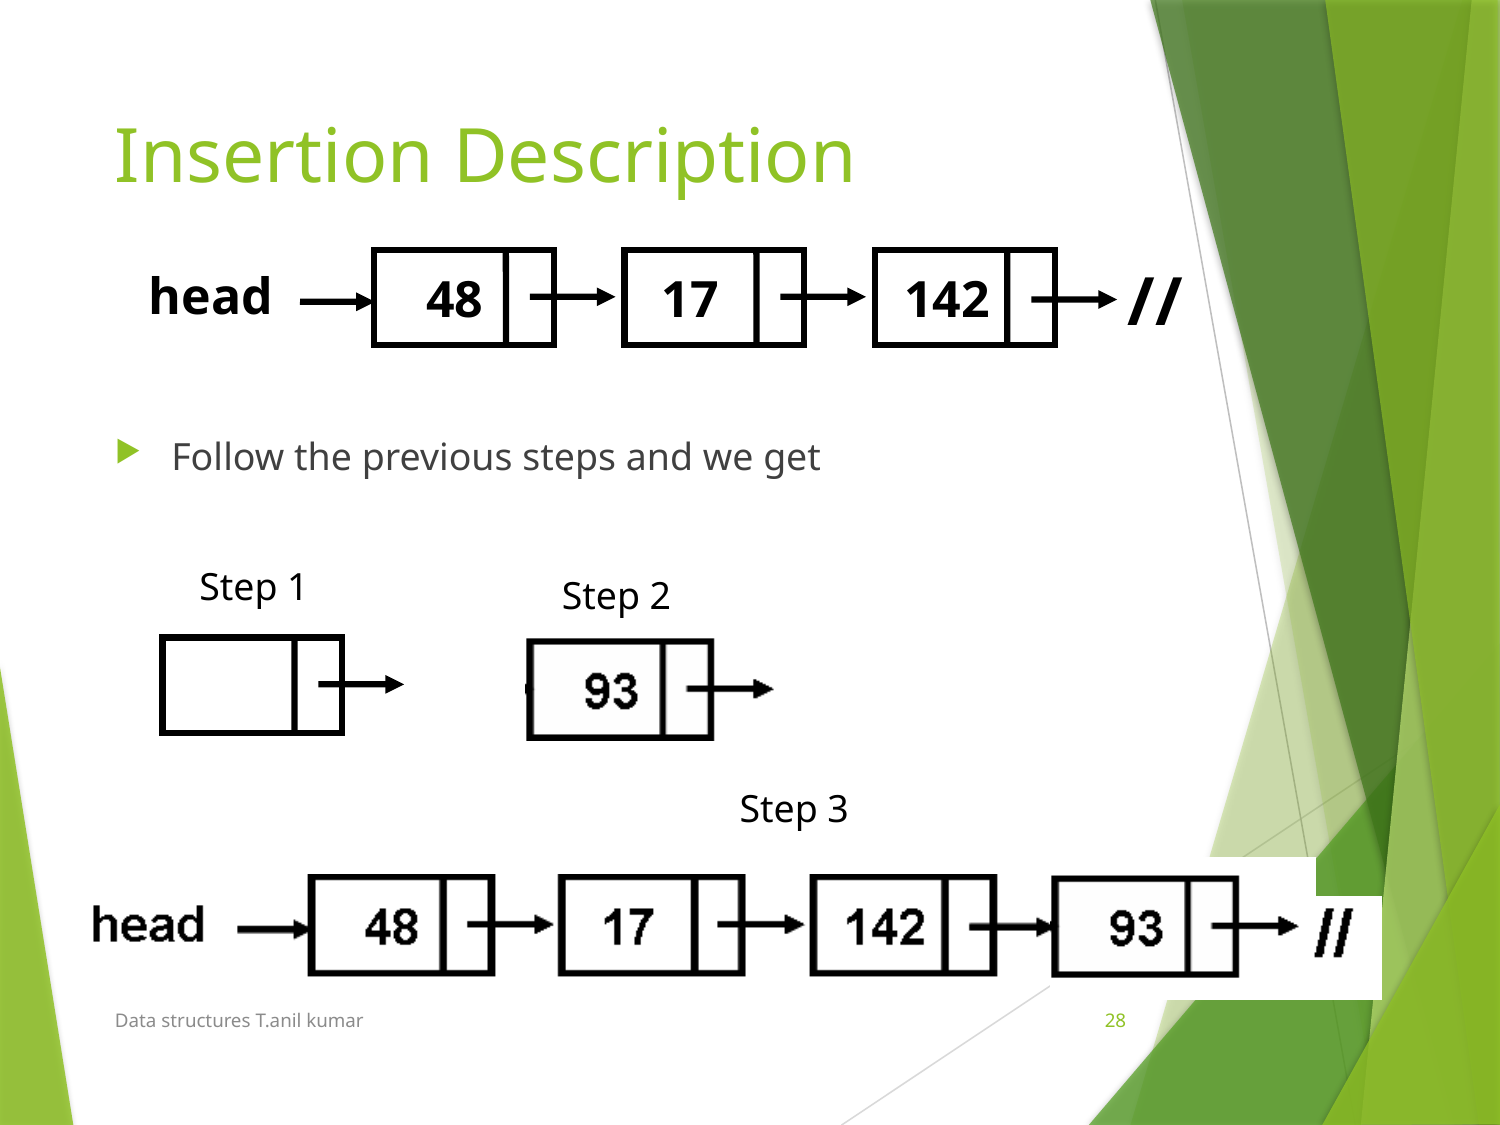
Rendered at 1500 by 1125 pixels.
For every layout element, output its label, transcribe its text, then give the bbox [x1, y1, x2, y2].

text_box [136, 249, 1190, 347]
text_box Step 2 [547, 564, 687, 625]
picture [524, 636, 777, 742]
text_box Step 1 [184, 555, 324, 616]
title Insertion Description [99, 99, 1142, 317]
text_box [161, 636, 405, 734]
list Follow the previous steps and we get [99, 425, 1450, 538]
footer Data structures T.anil kumar [99, 993, 859, 1051]
slide_number 28 [1057, 1010, 1142, 1051]
text_box Step 3 [724, 777, 864, 837]
picture [74, 857, 1382, 1001]
